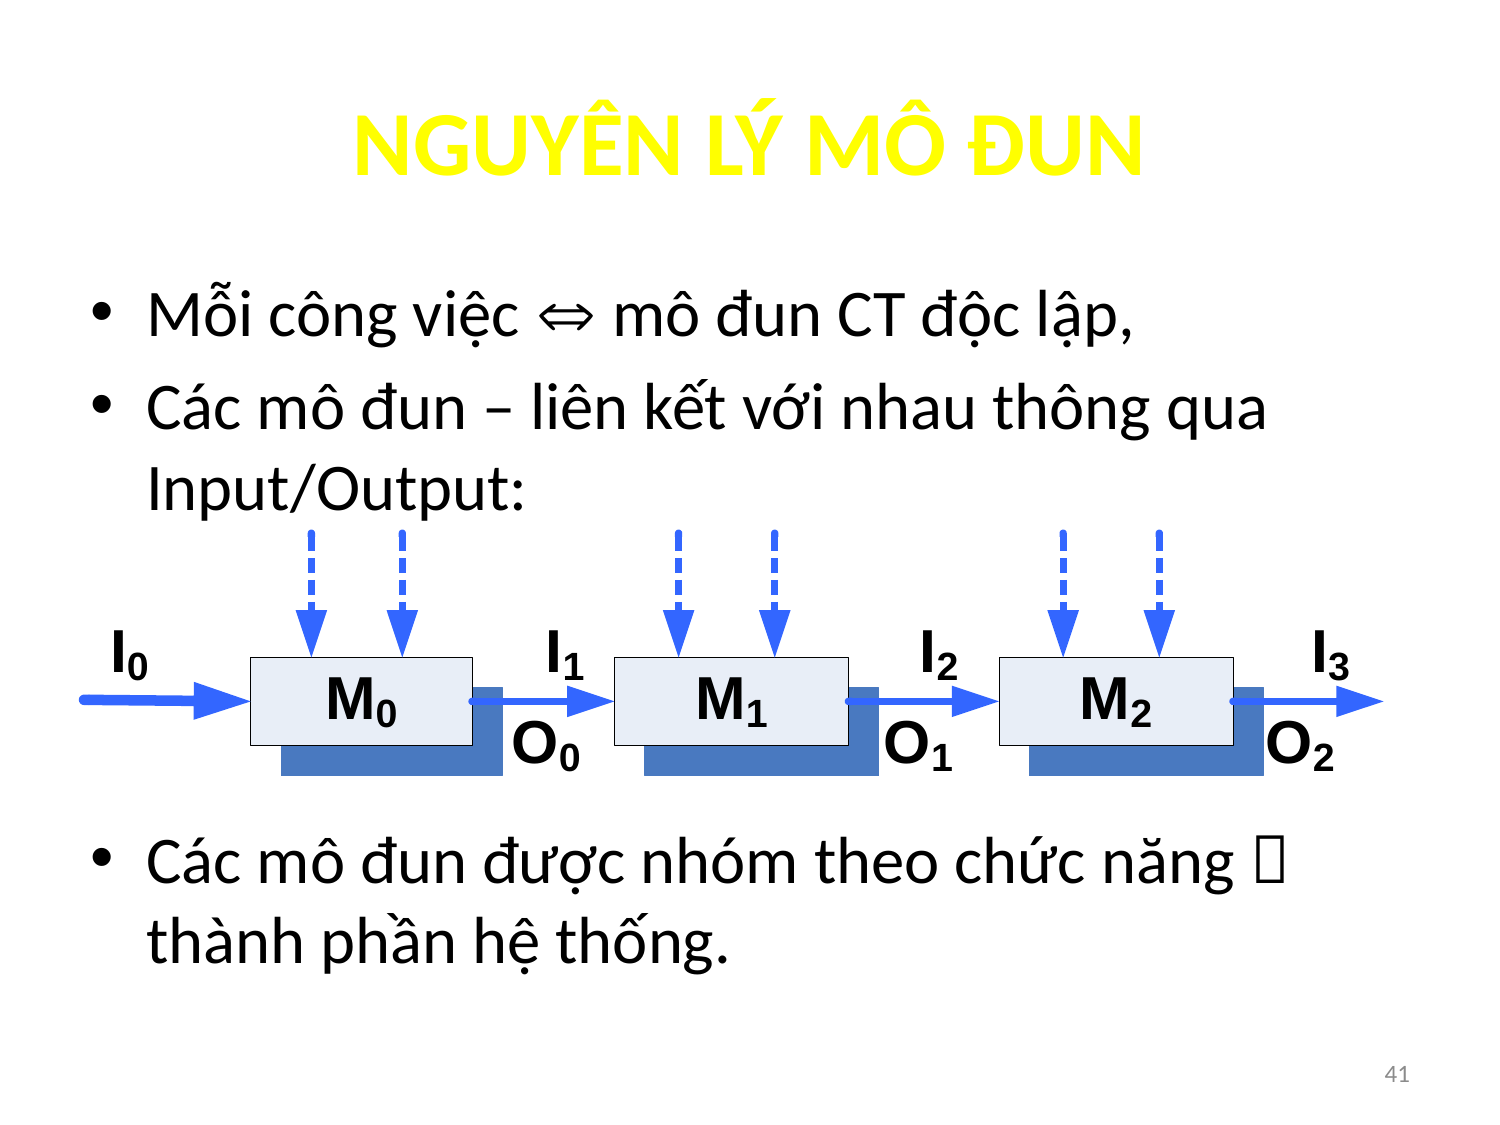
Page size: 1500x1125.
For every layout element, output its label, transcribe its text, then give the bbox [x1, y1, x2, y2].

picture [74, 525, 1388, 788]
list Mỗi công việc  mô đun CT độc lập, Các mô đun – liên kết với nhau thông qua Input/Output: Các mô đun được nhóm theo chức năng  thành phần hệ thống. [75, 262, 1425, 1005]
slide_number 41 [1074, 1042, 1425, 1103]
title NGUYÊN LÝ MÔ ĐUN [75, 45, 1425, 233]
